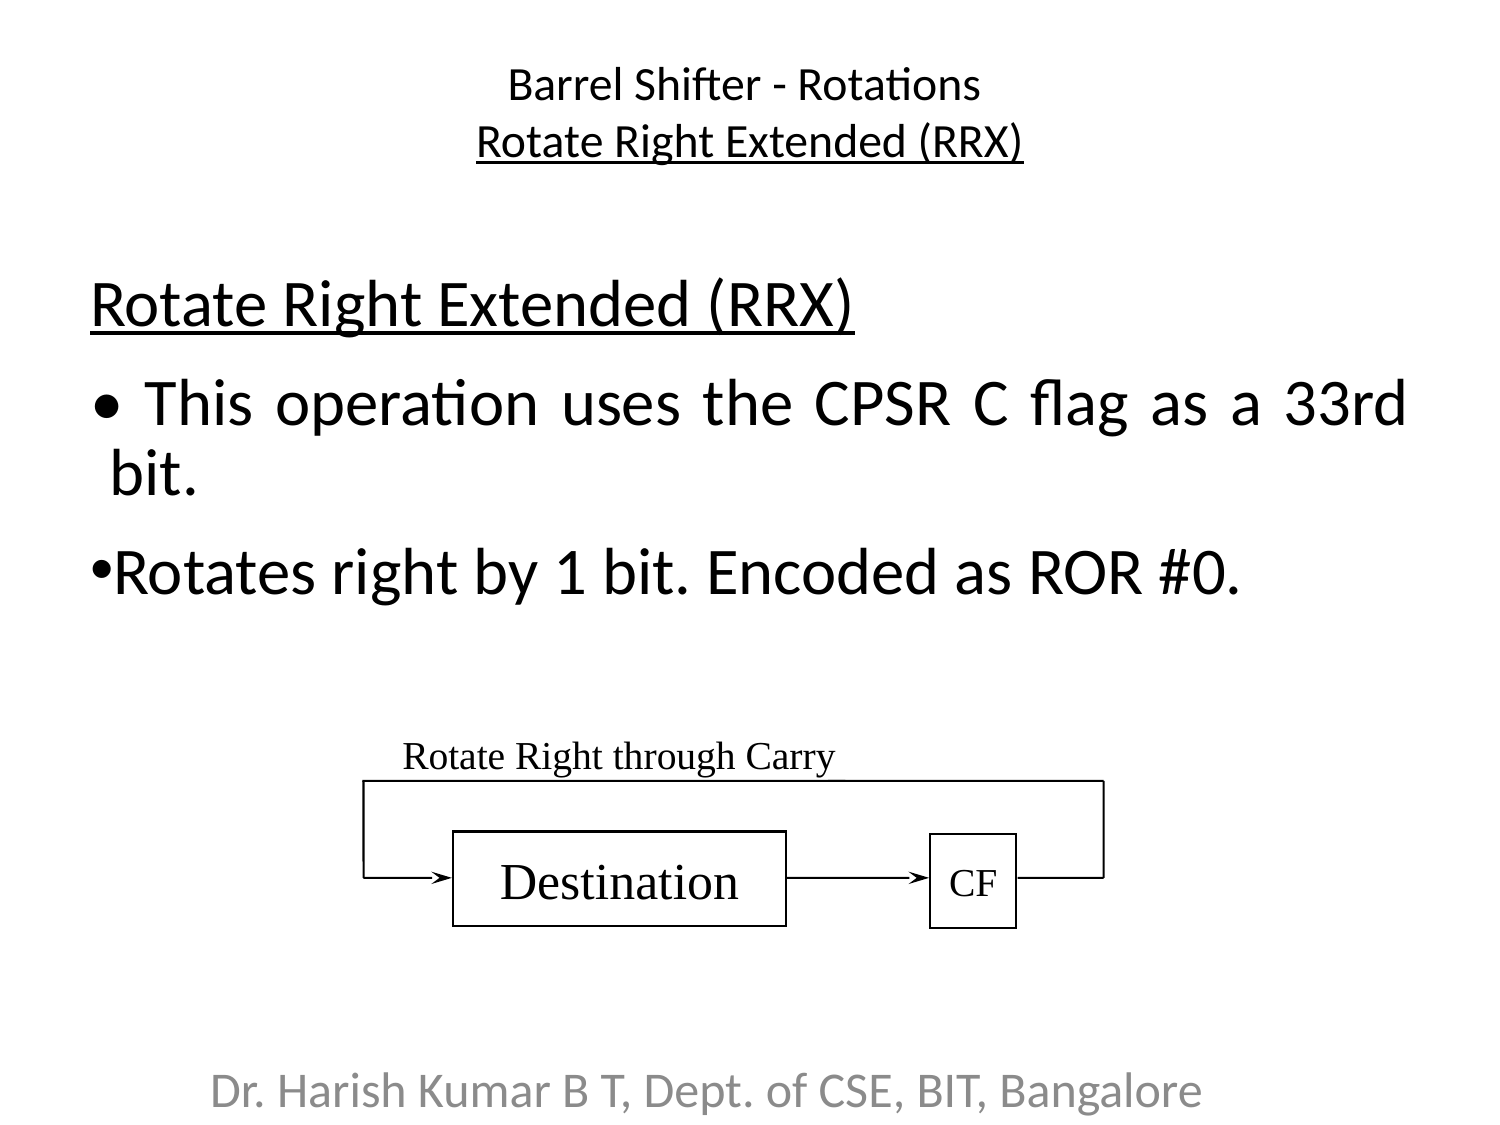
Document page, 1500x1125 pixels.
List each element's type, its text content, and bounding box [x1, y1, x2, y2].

title Barrel Shifter - Rotations Rotate Right Extended (RRX) [75, 45, 1425, 233]
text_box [362, 724, 1104, 929]
list Rotate Right Extended (RRX) • This operation uses the CPSR C flag as a 33rd bit. Rotates right by 1 bit. Encoded as ROR #0. [75, 262, 1425, 1005]
